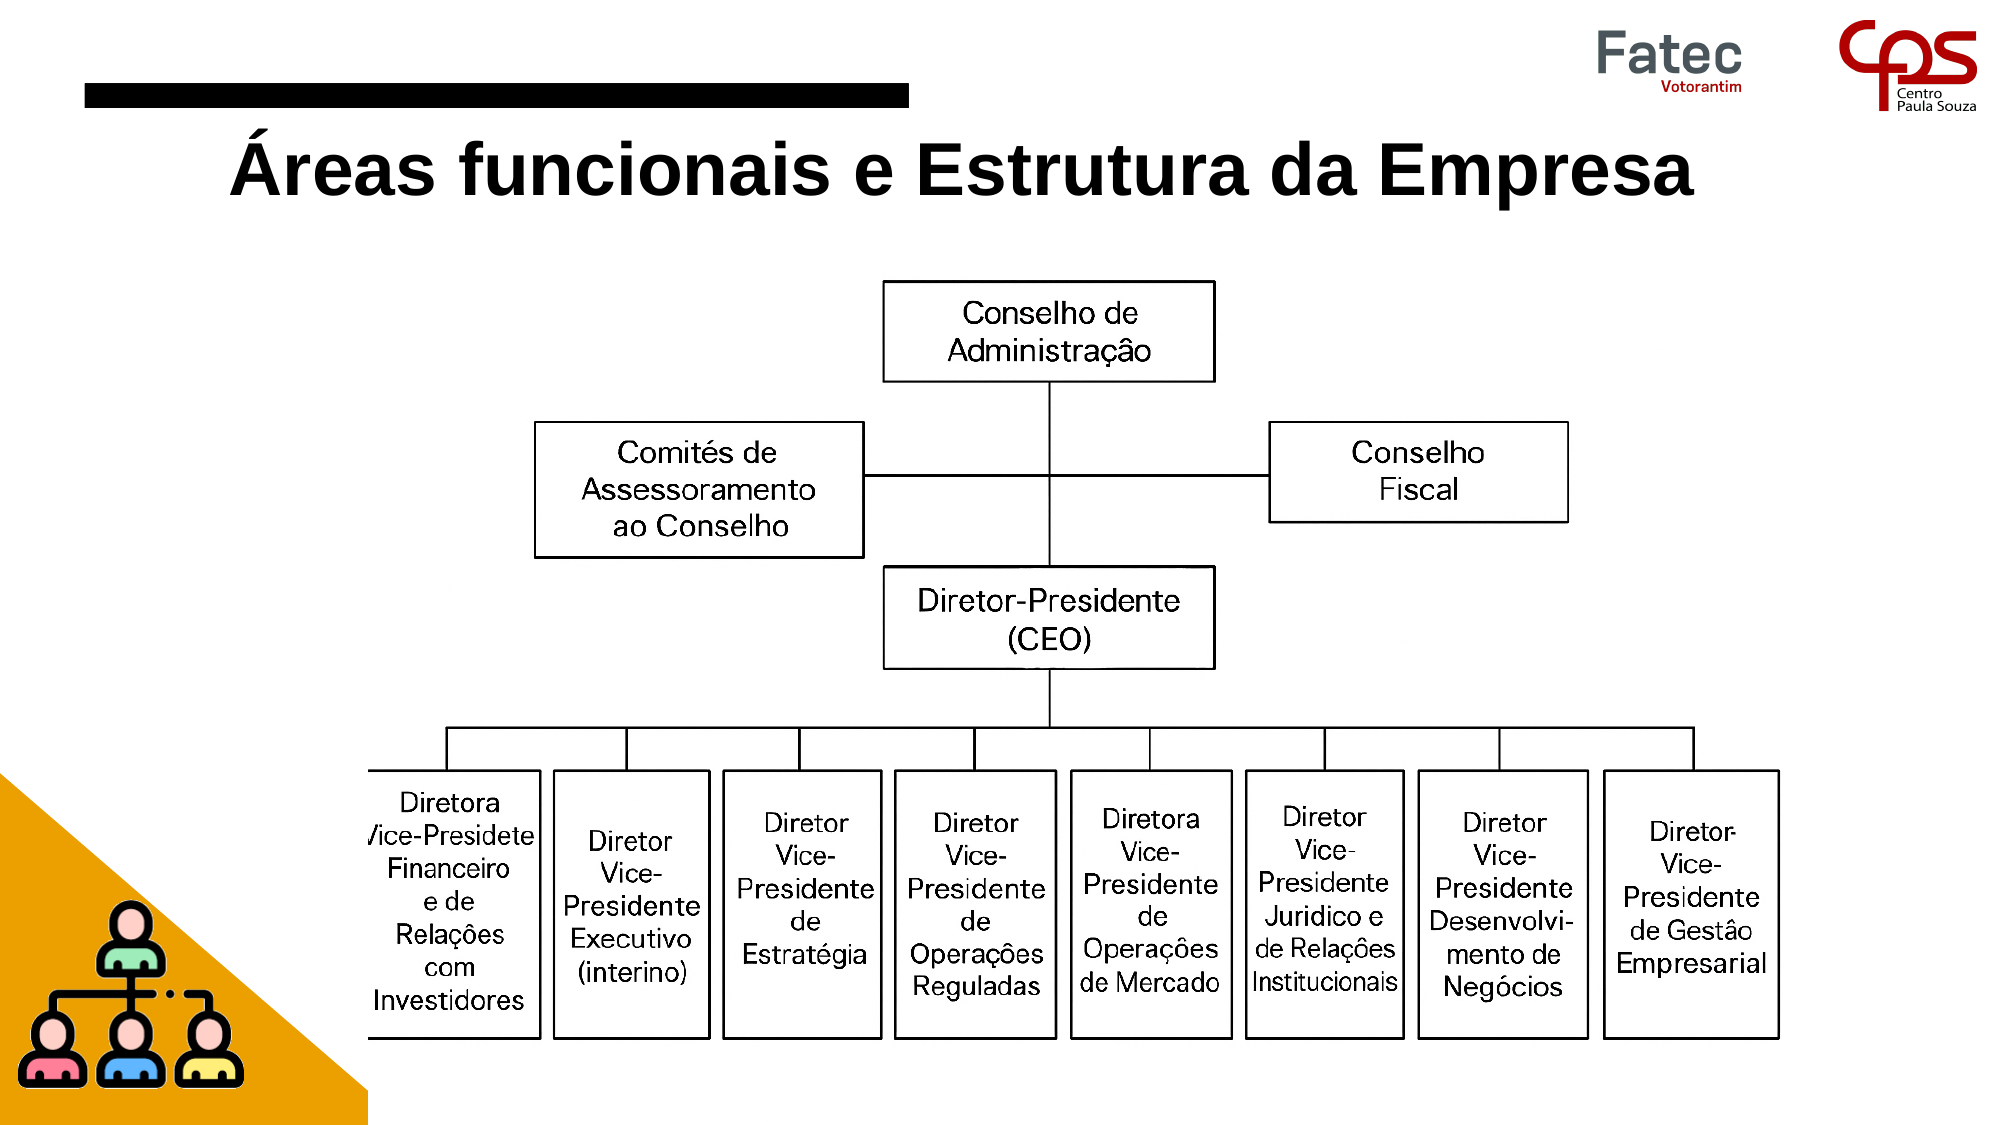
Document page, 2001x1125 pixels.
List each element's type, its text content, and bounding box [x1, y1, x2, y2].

picture [368, 249, 1817, 1125]
picture [1597, 20, 1977, 120]
text_box [0, 771, 368, 1125]
title Áreas funcionais e Estrutura da Empresa [83, 112, 1841, 250]
picture [18, 881, 244, 1107]
